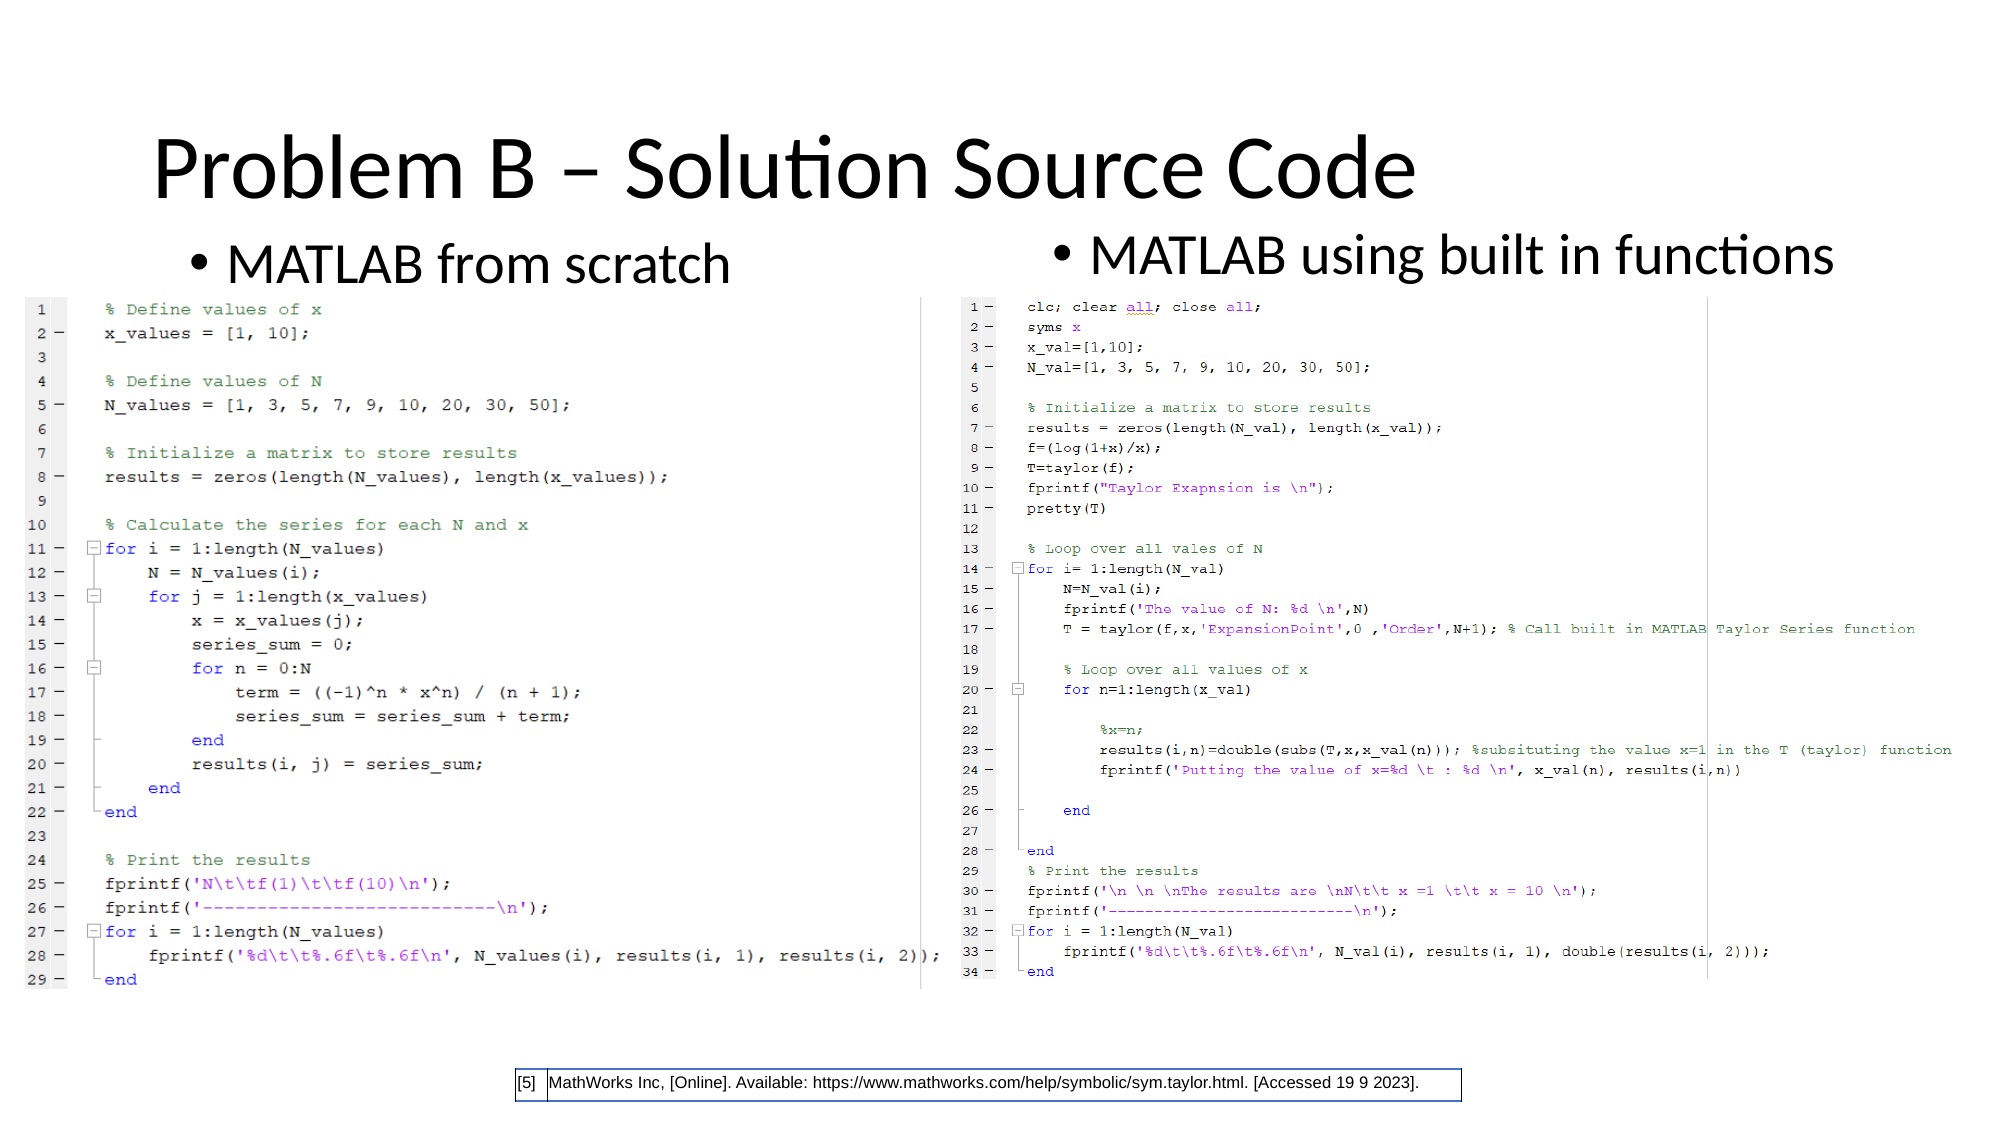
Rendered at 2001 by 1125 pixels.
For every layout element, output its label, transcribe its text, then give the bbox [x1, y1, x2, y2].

list MATLAB from scratch [174, 225, 795, 295]
picture [961, 297, 1963, 979]
picture [25, 297, 943, 989]
table_header MathWorks Inc, [Online]. Available: https://www.mathworks.com/help/symbolic/sym.taylor.html. [Accessed 19 9 2023]. [548, 1070, 1461, 1100]
table_header [5] [516, 1070, 547, 1100]
title Problem B – Solution Source Code [137, 59, 1863, 278]
text_box MATLAB using built in functions [1037, 216, 1887, 295]
